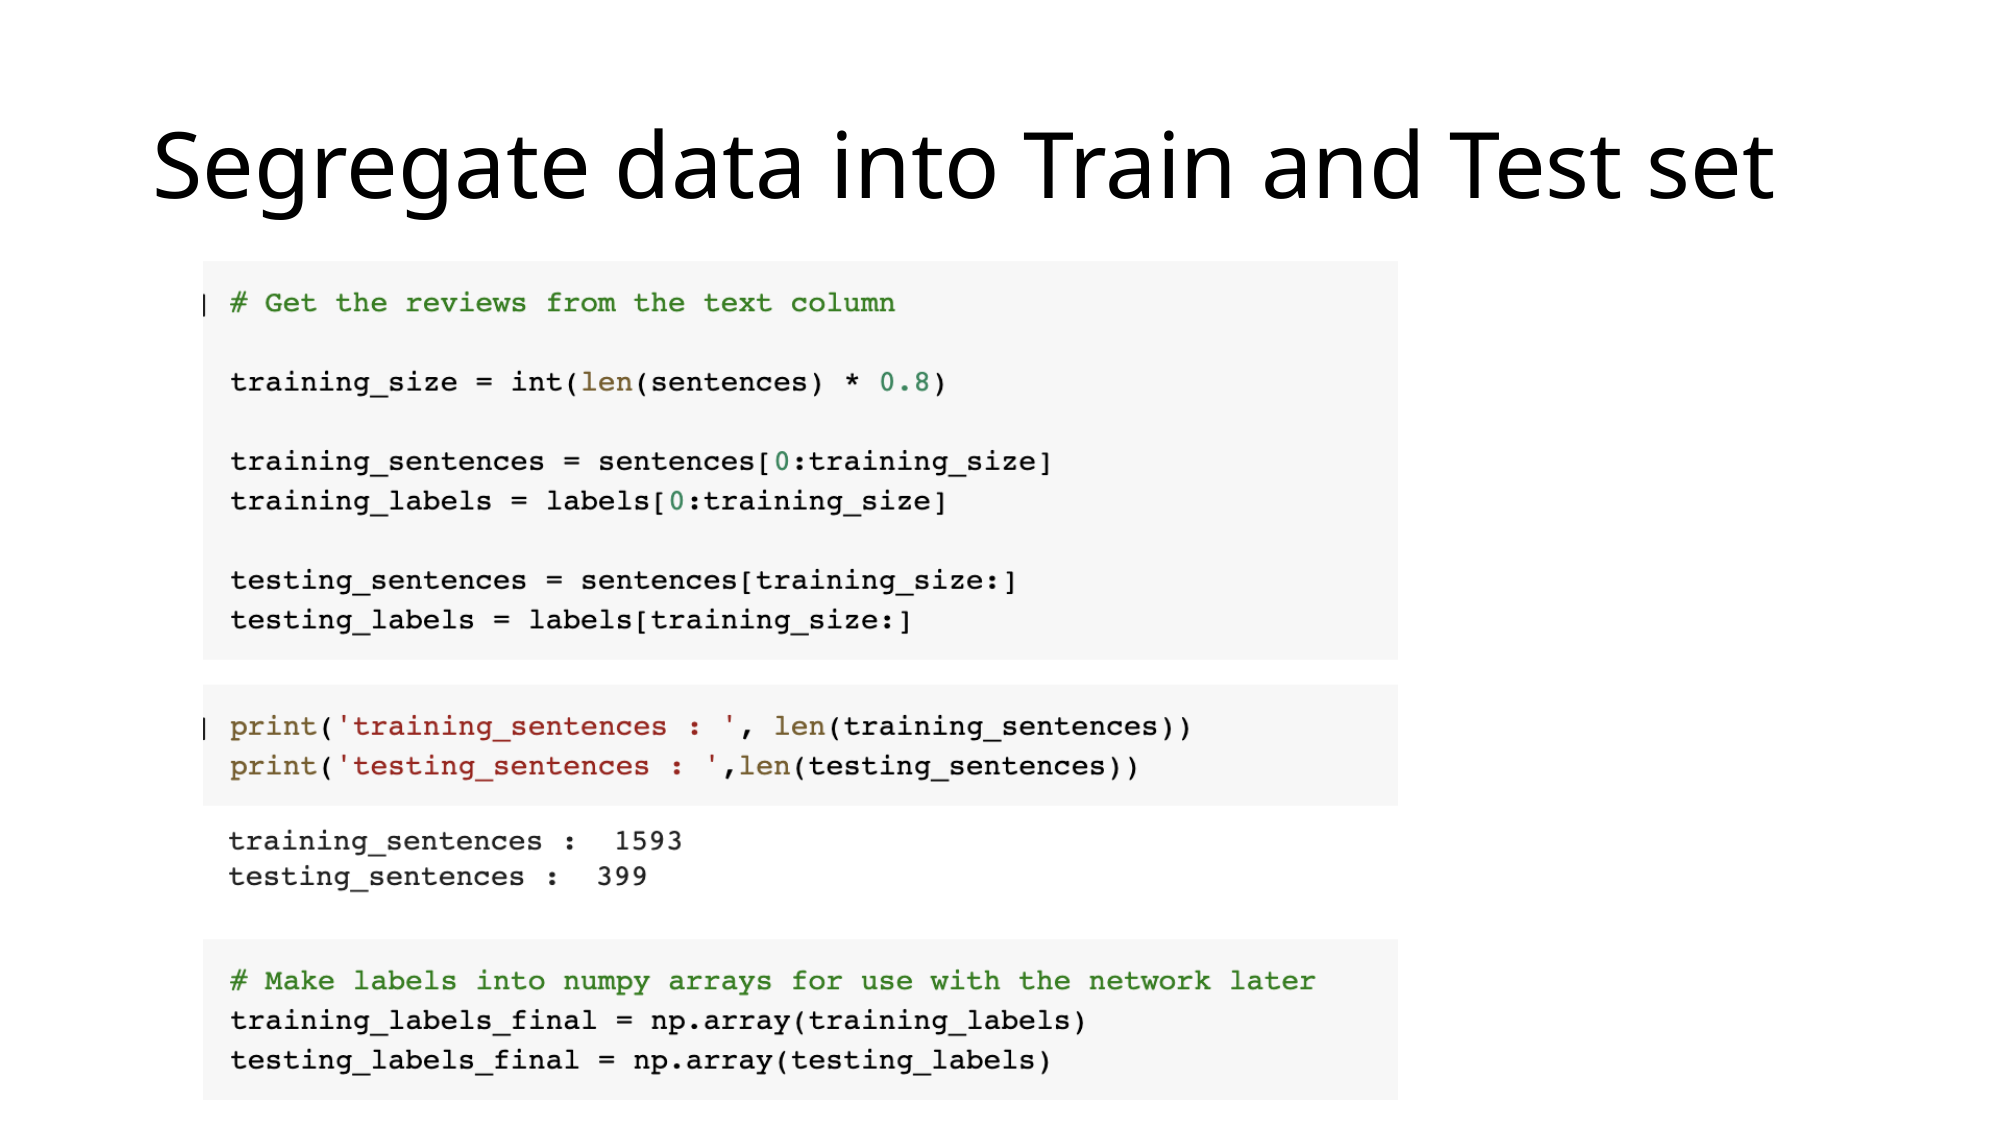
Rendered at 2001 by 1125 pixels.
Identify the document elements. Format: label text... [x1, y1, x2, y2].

title Segregate data into Train and Test set [137, 59, 1863, 278]
picture [203, 255, 1398, 1102]
